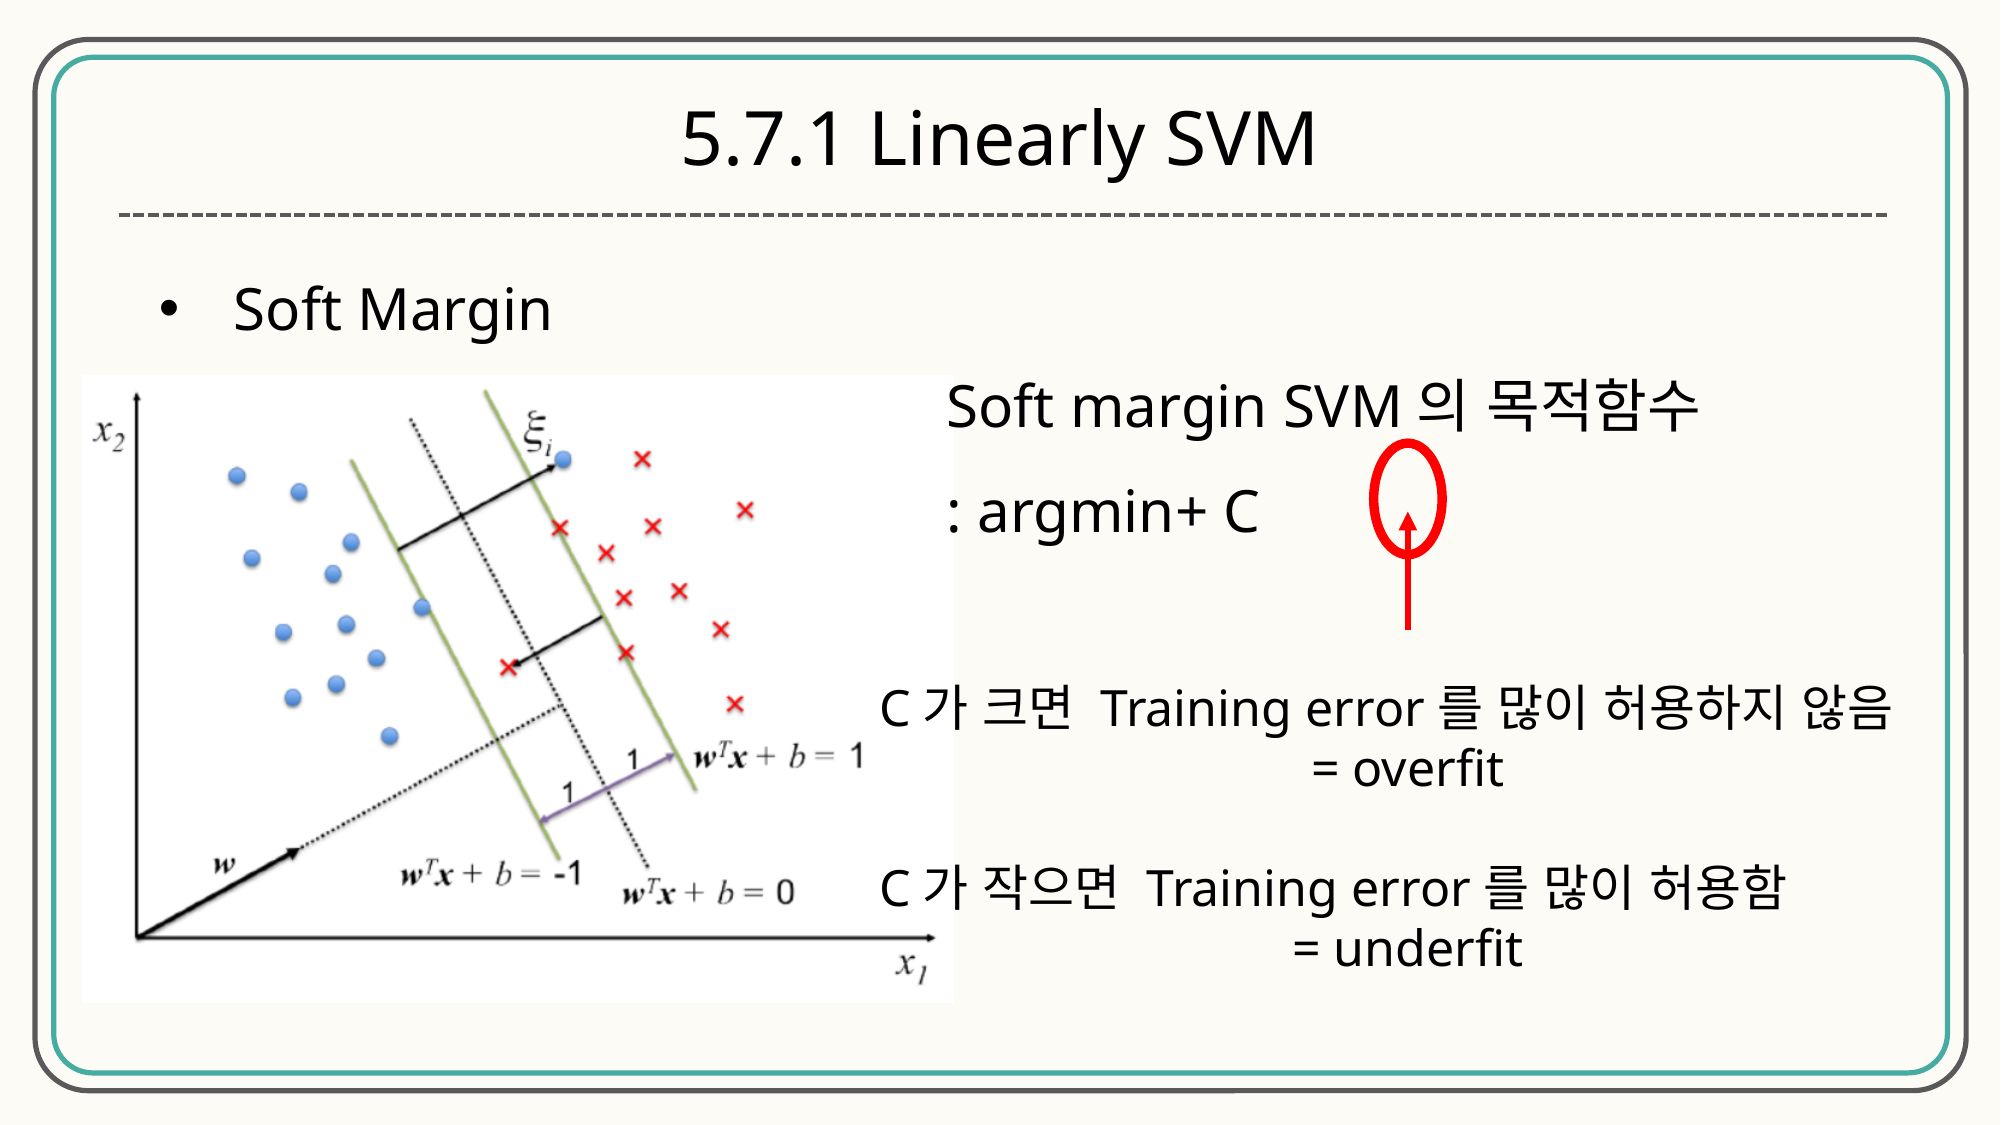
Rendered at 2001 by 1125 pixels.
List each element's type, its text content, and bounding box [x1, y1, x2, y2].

text_box Soft Margin [144, 230, 1856, 455]
text_box 5.7.1 Linearly SVM [665, 82, 1335, 188]
text_box [1372, 442, 1444, 556]
picture [82, 375, 954, 1003]
text_box [33, 38, 1968, 1092]
text_box C가 크면 Training error를 많이 허용하지 않음 = overfit C가 작으면 Training error를 많이 허용함 = underfit [954, 669, 1952, 985]
